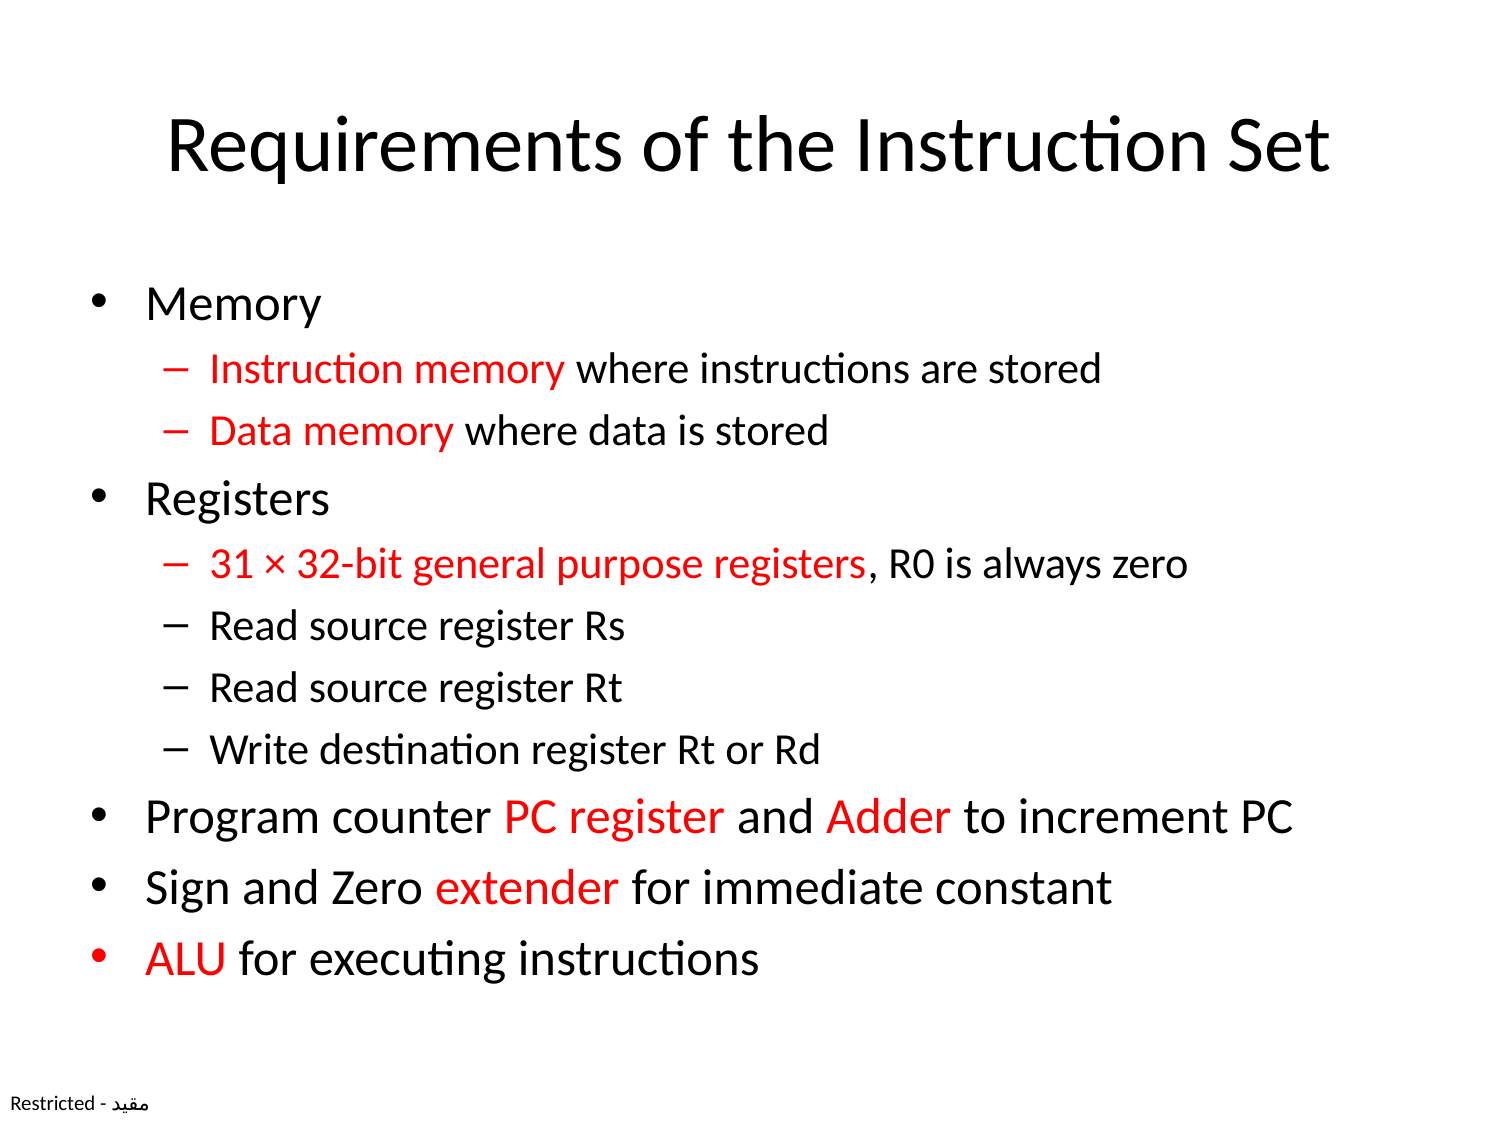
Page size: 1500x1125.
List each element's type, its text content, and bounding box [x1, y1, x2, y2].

title Requirements of the Instruction Set [75, 45, 1425, 233]
list Memory Instruction memory where instructions are stored Data memory where data is stored Registers 31 × 32-bit general purpose registers, R0 is always zero Read source register Rs Read source register Rt Write destination register Rt or Rd Program counter PC register and Adder to increment PC Sign and Zero extender for immediate constant ALU for executing instructions [75, 262, 1425, 1005]
